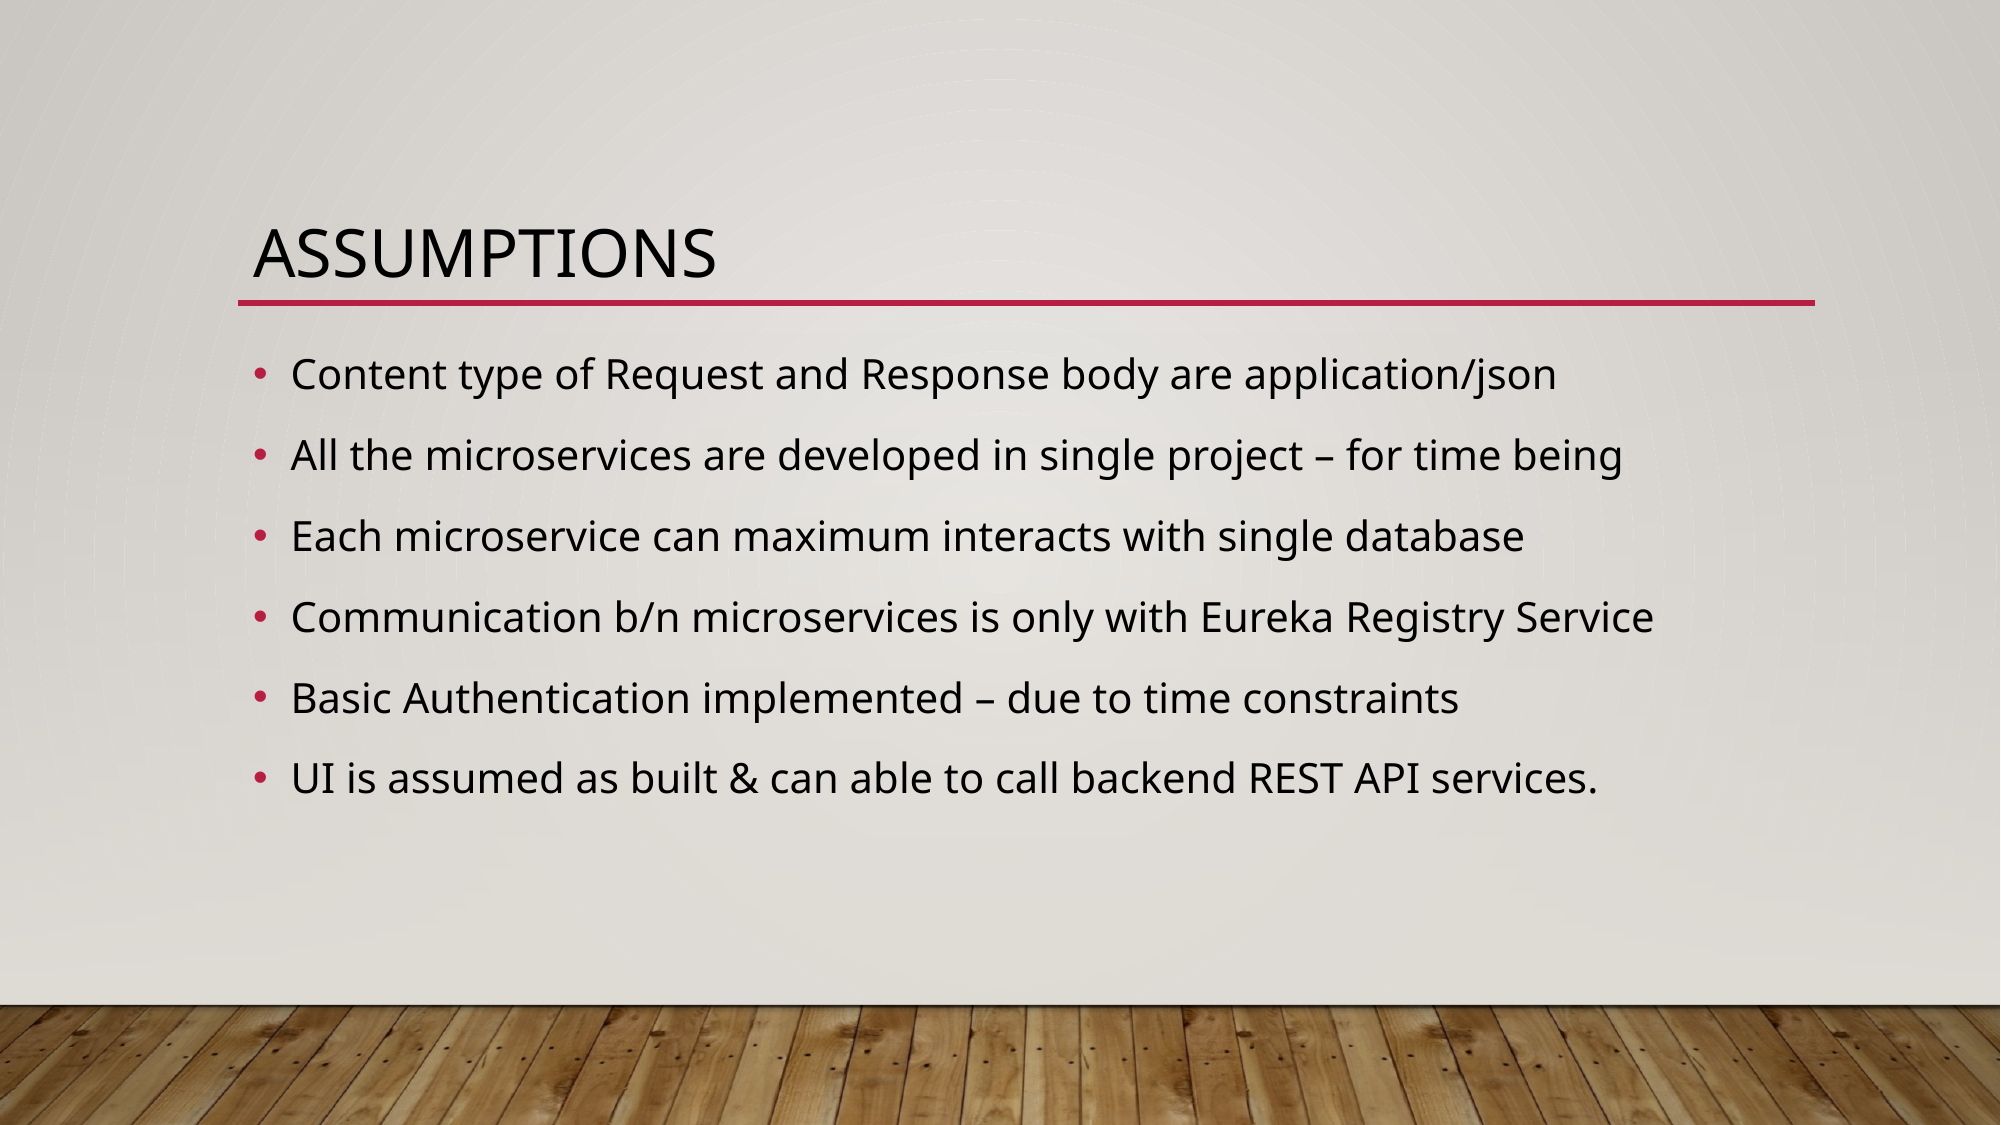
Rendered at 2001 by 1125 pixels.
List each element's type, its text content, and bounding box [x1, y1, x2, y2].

title Assumptions [238, 212, 1814, 305]
list Content type of Request and Response body are application/json All the microservices are developed in single project – for time being Each microservice can maximum interacts with single database Communication b/n microservices is only with Eureka Registry Service Basic Authentication implemented – due to time constraints UI is assumed as built & can able to call backend REST API services. [238, 330, 1814, 897]
picture [0, 1005, 2000, 1125]
